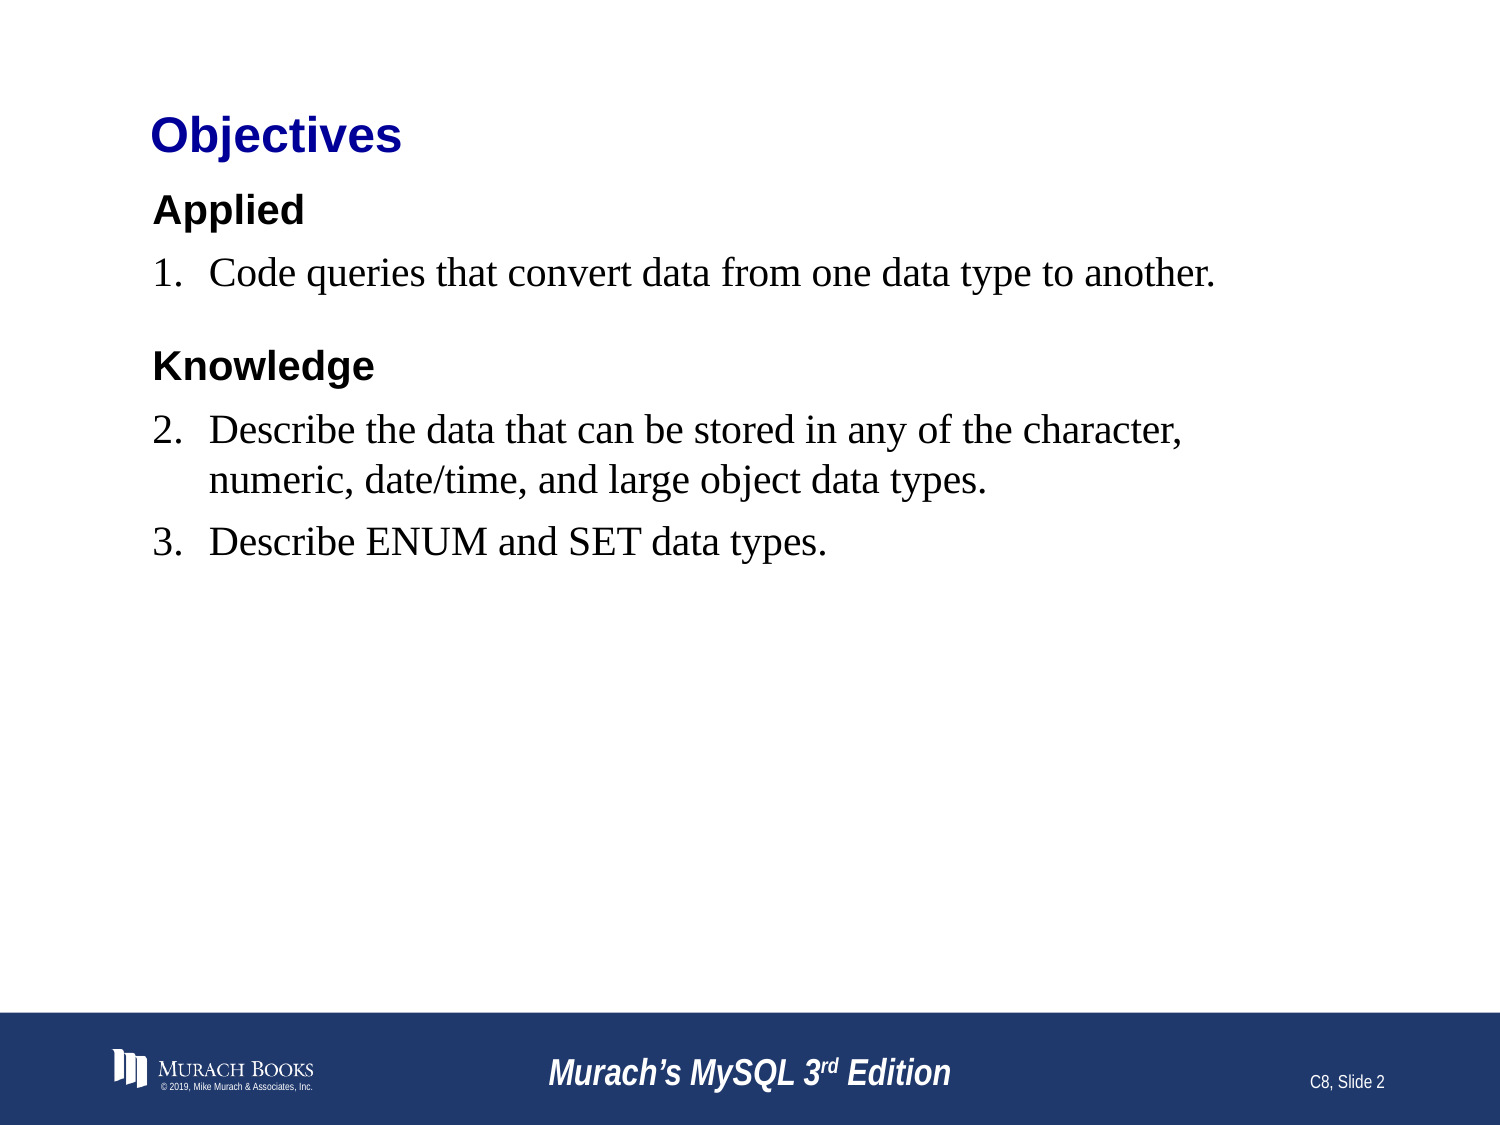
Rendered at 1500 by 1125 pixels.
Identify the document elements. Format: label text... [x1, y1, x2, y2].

list Applied Code queries that convert data from one data type to another. Knowledge Describe the data that can be stored in any of the character, numeric, date/time, and large object data types. Describe ENUM and SET data types. [137, 174, 1350, 975]
slide_number Murach’s MySQL 3rd Edition [463, 1025, 1050, 1100]
footer © 2019, Mike Murach & Associates, Inc. [12, 1025, 463, 1100]
title Objectives [150, 102, 1350, 164]
slide_number C8, Slide 2 [1087, 1025, 1400, 1100]
